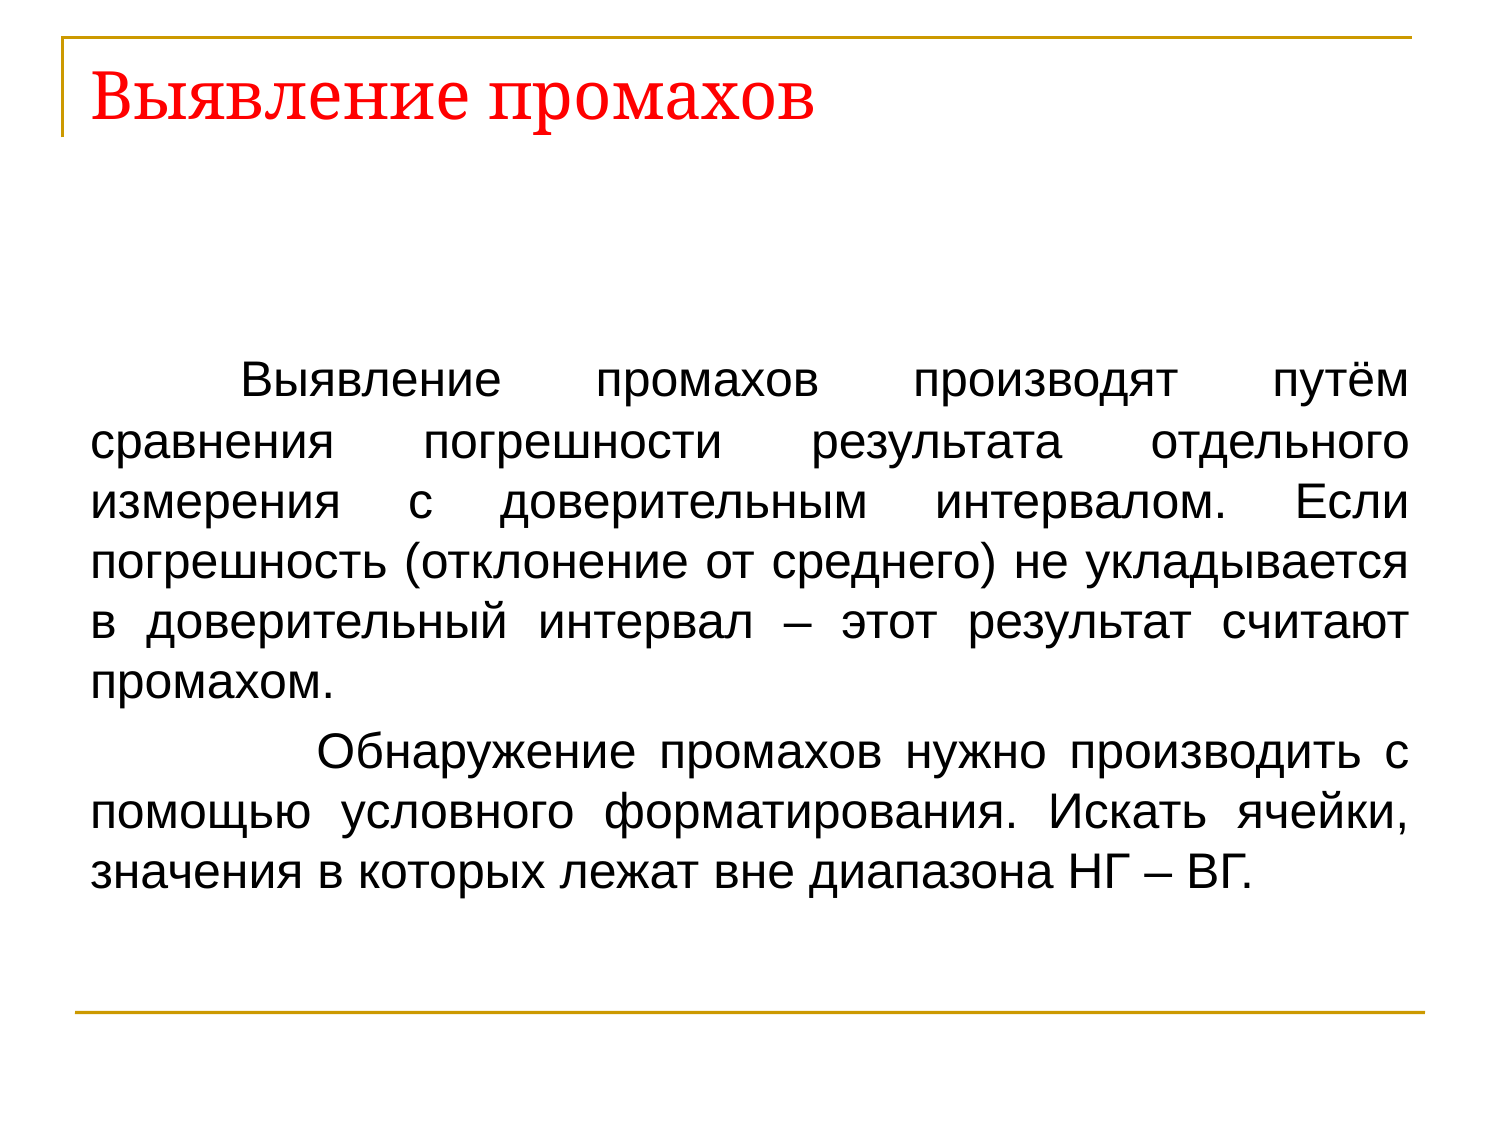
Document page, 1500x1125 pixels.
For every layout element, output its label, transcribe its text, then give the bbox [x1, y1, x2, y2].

list Выявление промахов производят путём сравнения погрешности результата отдельного измерения с доверительным интервалом. Если погрешность (отклонение от среднего) не укладывается в доверительный интервал – этот результат считают промахом. Обнаружение промахов нужно производить с помощью условного форматирования. Искать ячейки, значения в которых лежат вне диапазона НГ – ВГ. [74, 326, 1426, 922]
title Выявление промахов [74, 45, 1426, 233]
